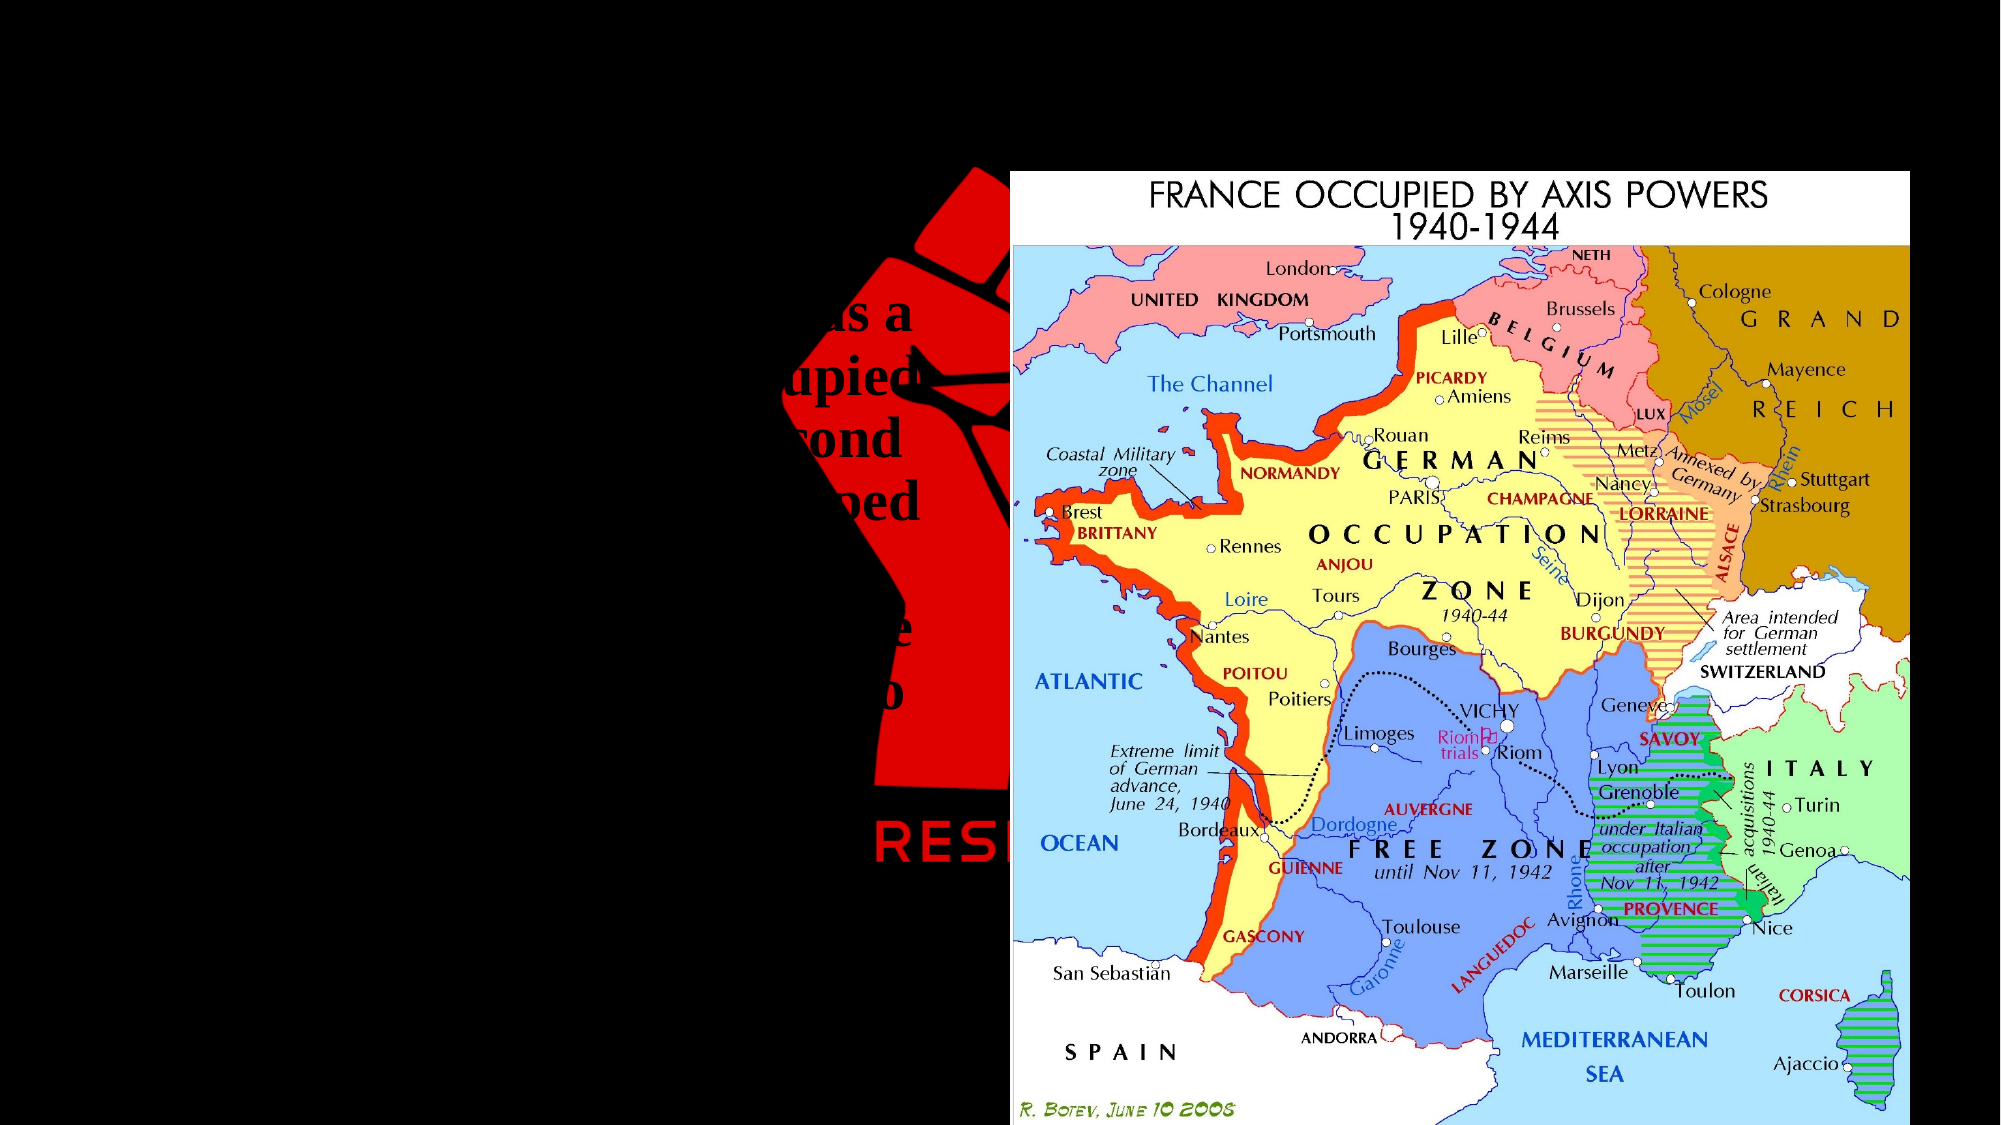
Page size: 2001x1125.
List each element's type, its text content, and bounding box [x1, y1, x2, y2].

list The Comet Line (1941–1944) was a Resistance organization in occupied Belgium and France in the Second World War. The Comet Line helped Allied soldiers and airmen shot down over occupied Belgium evade capture by Germans and return to Great Britain. [0, 274, 955, 927]
picture [0, 0, 2001, 1125]
text_box The Comet Line [370, 0, 1541, 195]
